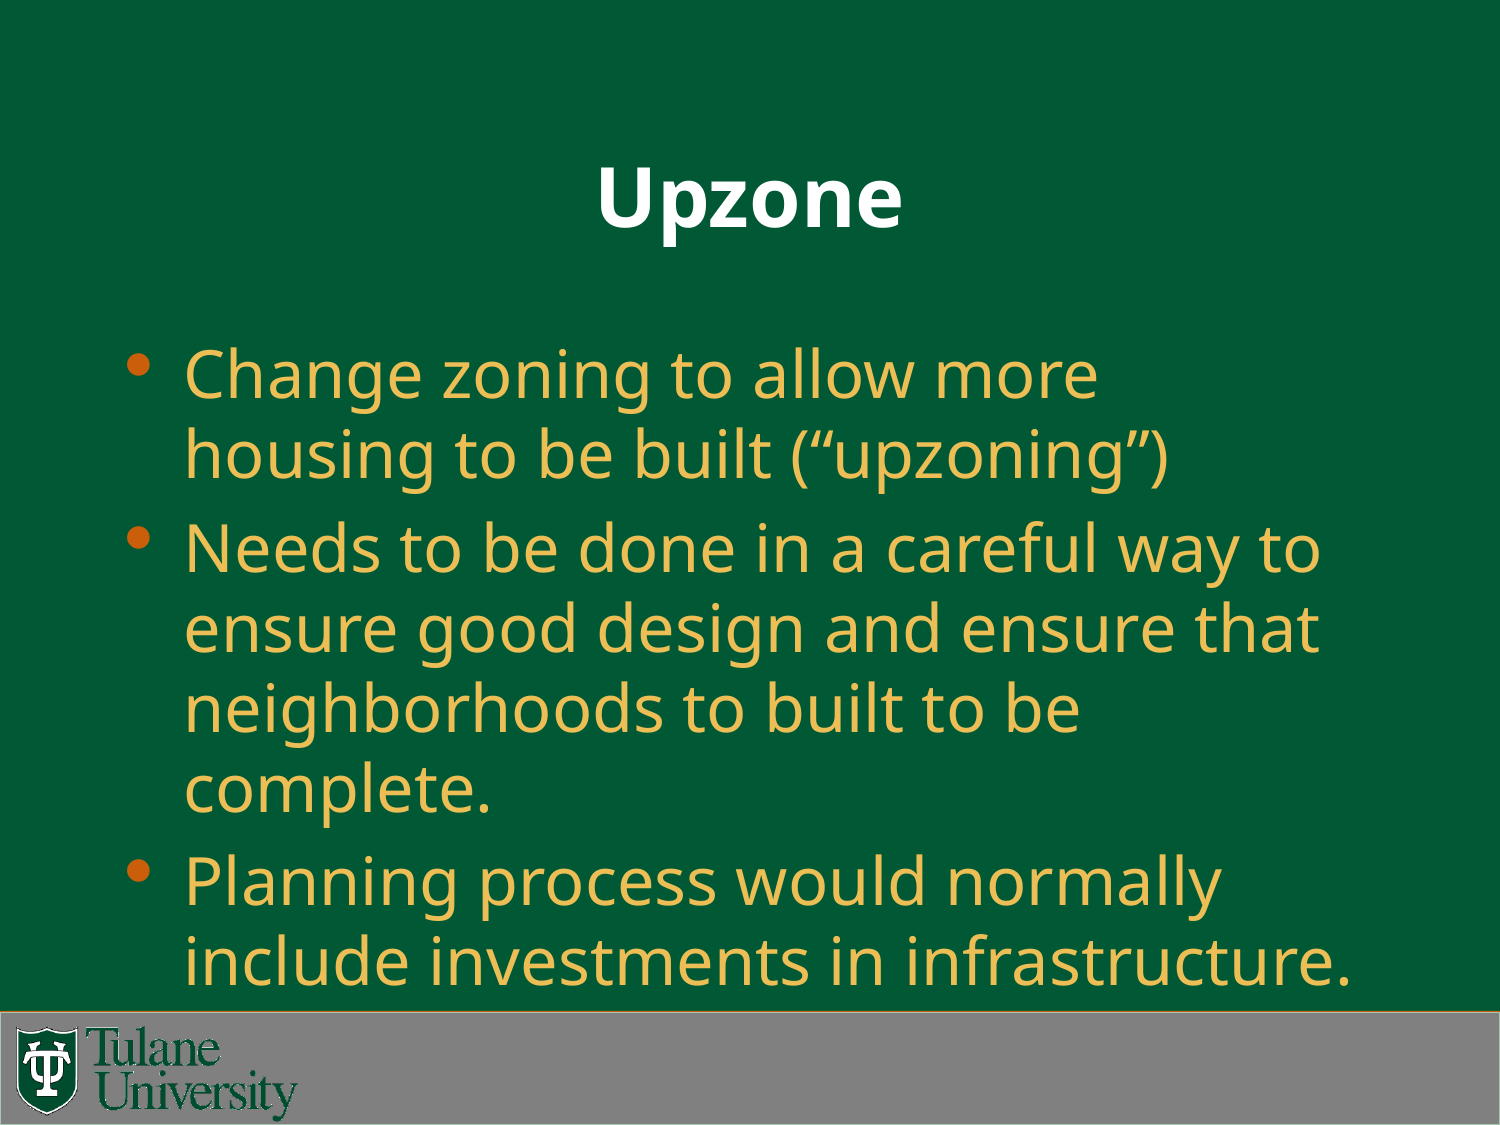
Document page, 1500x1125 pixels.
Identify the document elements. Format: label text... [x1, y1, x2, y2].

picture [0, 1012, 313, 1125]
list Change zoning to allow more housing to be built (“upzoning”) Needs to be done in a careful way to ensure good design and ensure that neighborhoods to built to be complete. Planning process would normally include investments in infrastructure. [112, 324, 1388, 1000]
title Upzone [112, 99, 1388, 288]
